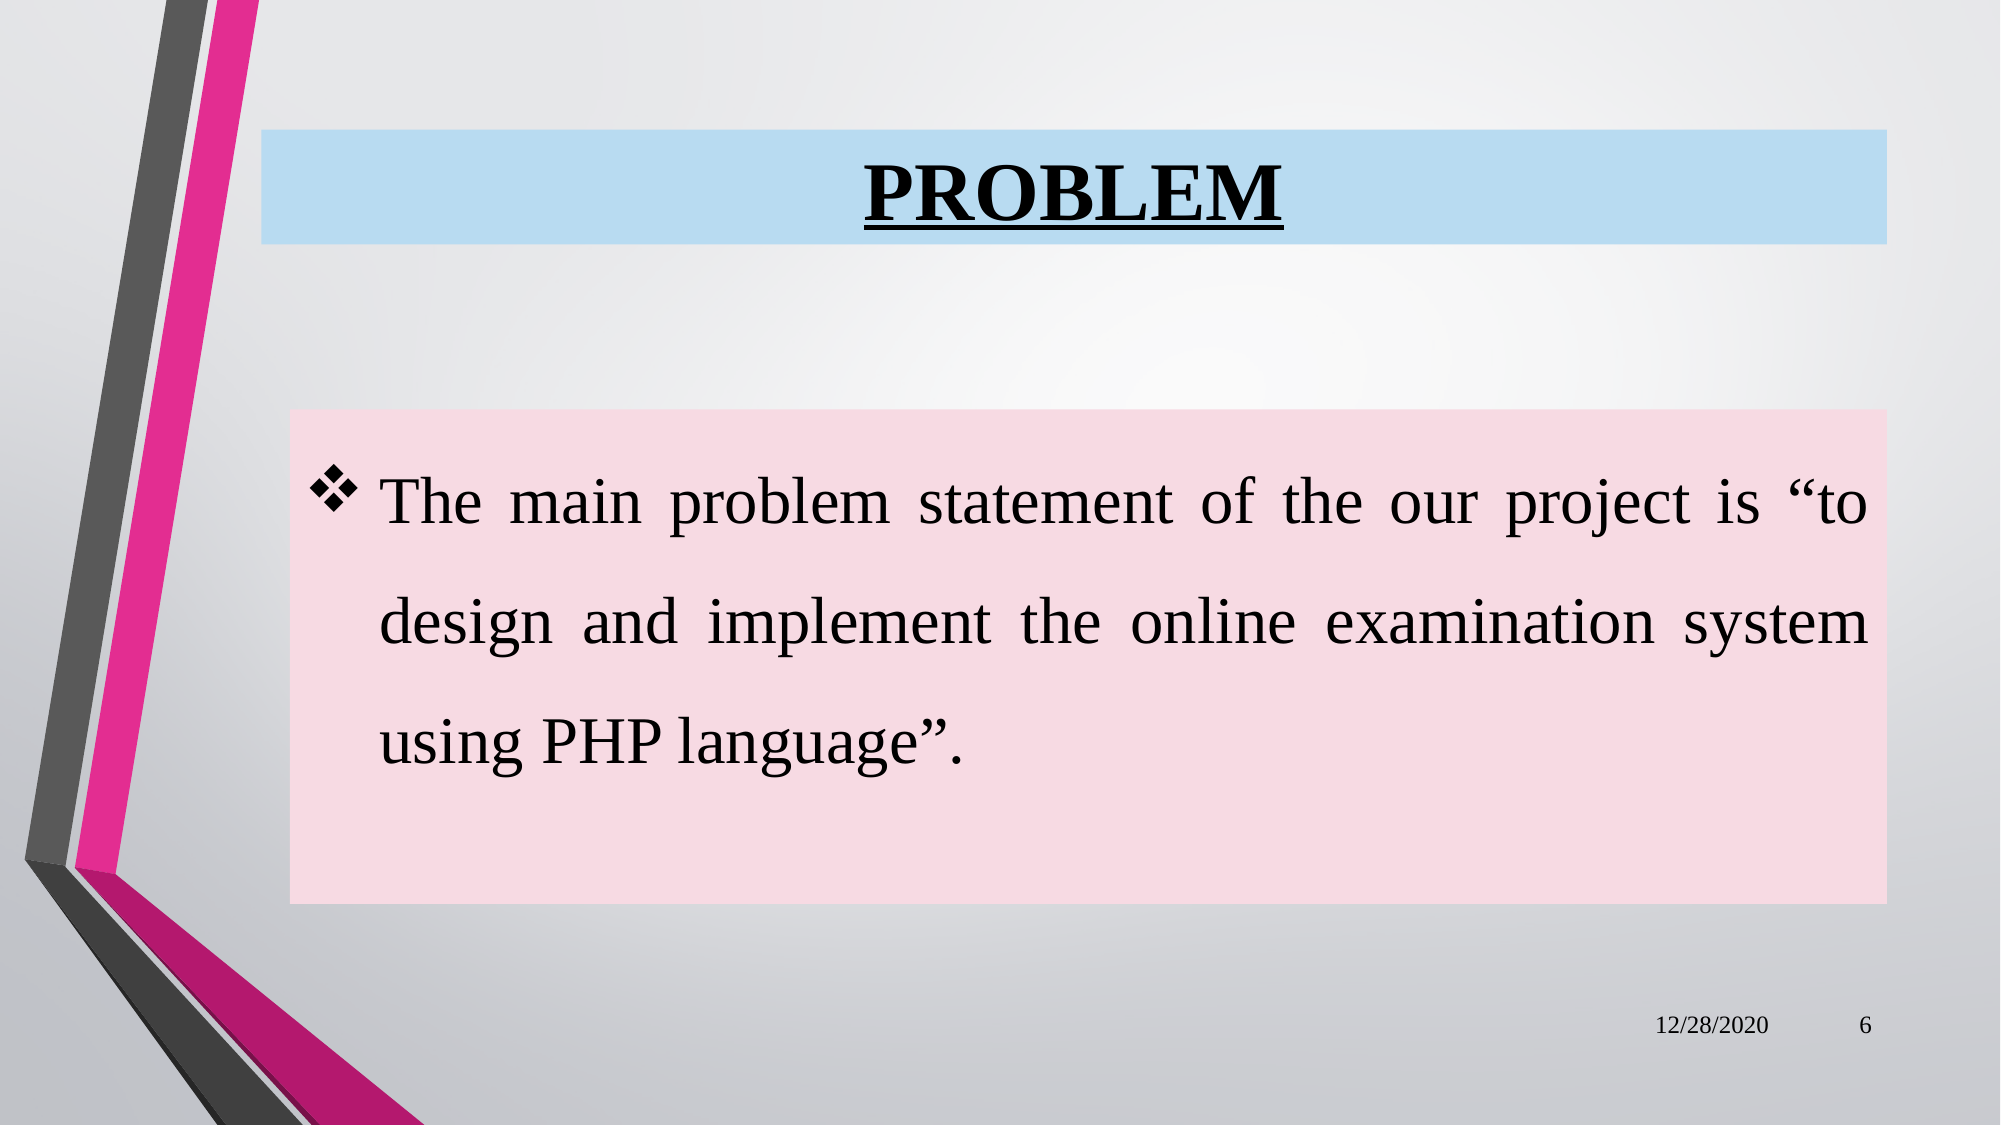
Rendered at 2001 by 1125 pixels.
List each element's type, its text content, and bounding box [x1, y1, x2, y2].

text_box PROBLEM [261, 129, 1887, 245]
text_box The main problem statement of the our project is “to design and implement the online examination system using PHP language”. [289, 409, 1887, 904]
slide_number 6 [1796, 993, 1887, 1054]
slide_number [1596, 993, 1784, 1054]
